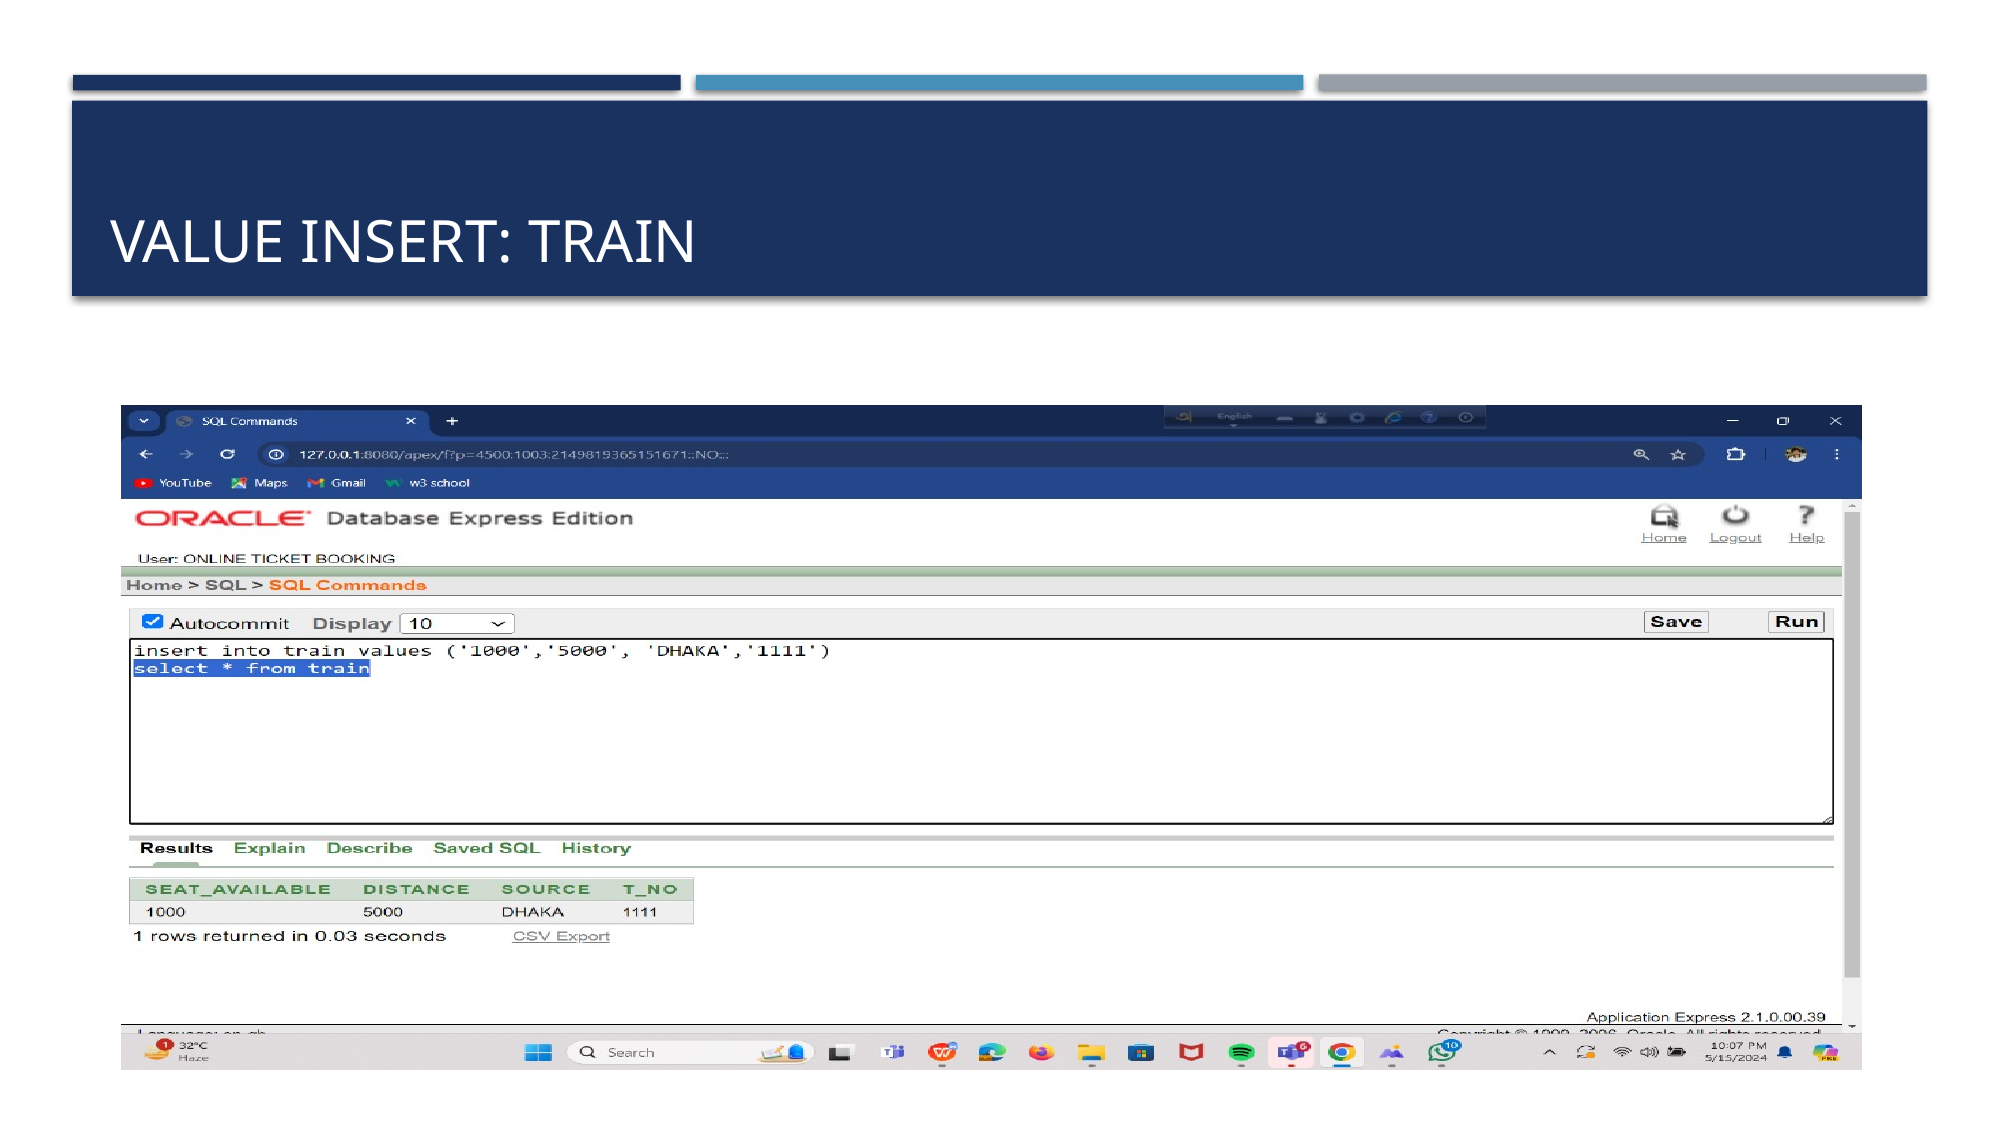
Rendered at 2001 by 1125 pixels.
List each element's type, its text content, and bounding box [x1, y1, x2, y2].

title VALUE INSERT: TRAIN [95, 115, 1905, 282]
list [121, 404, 1862, 1070]
